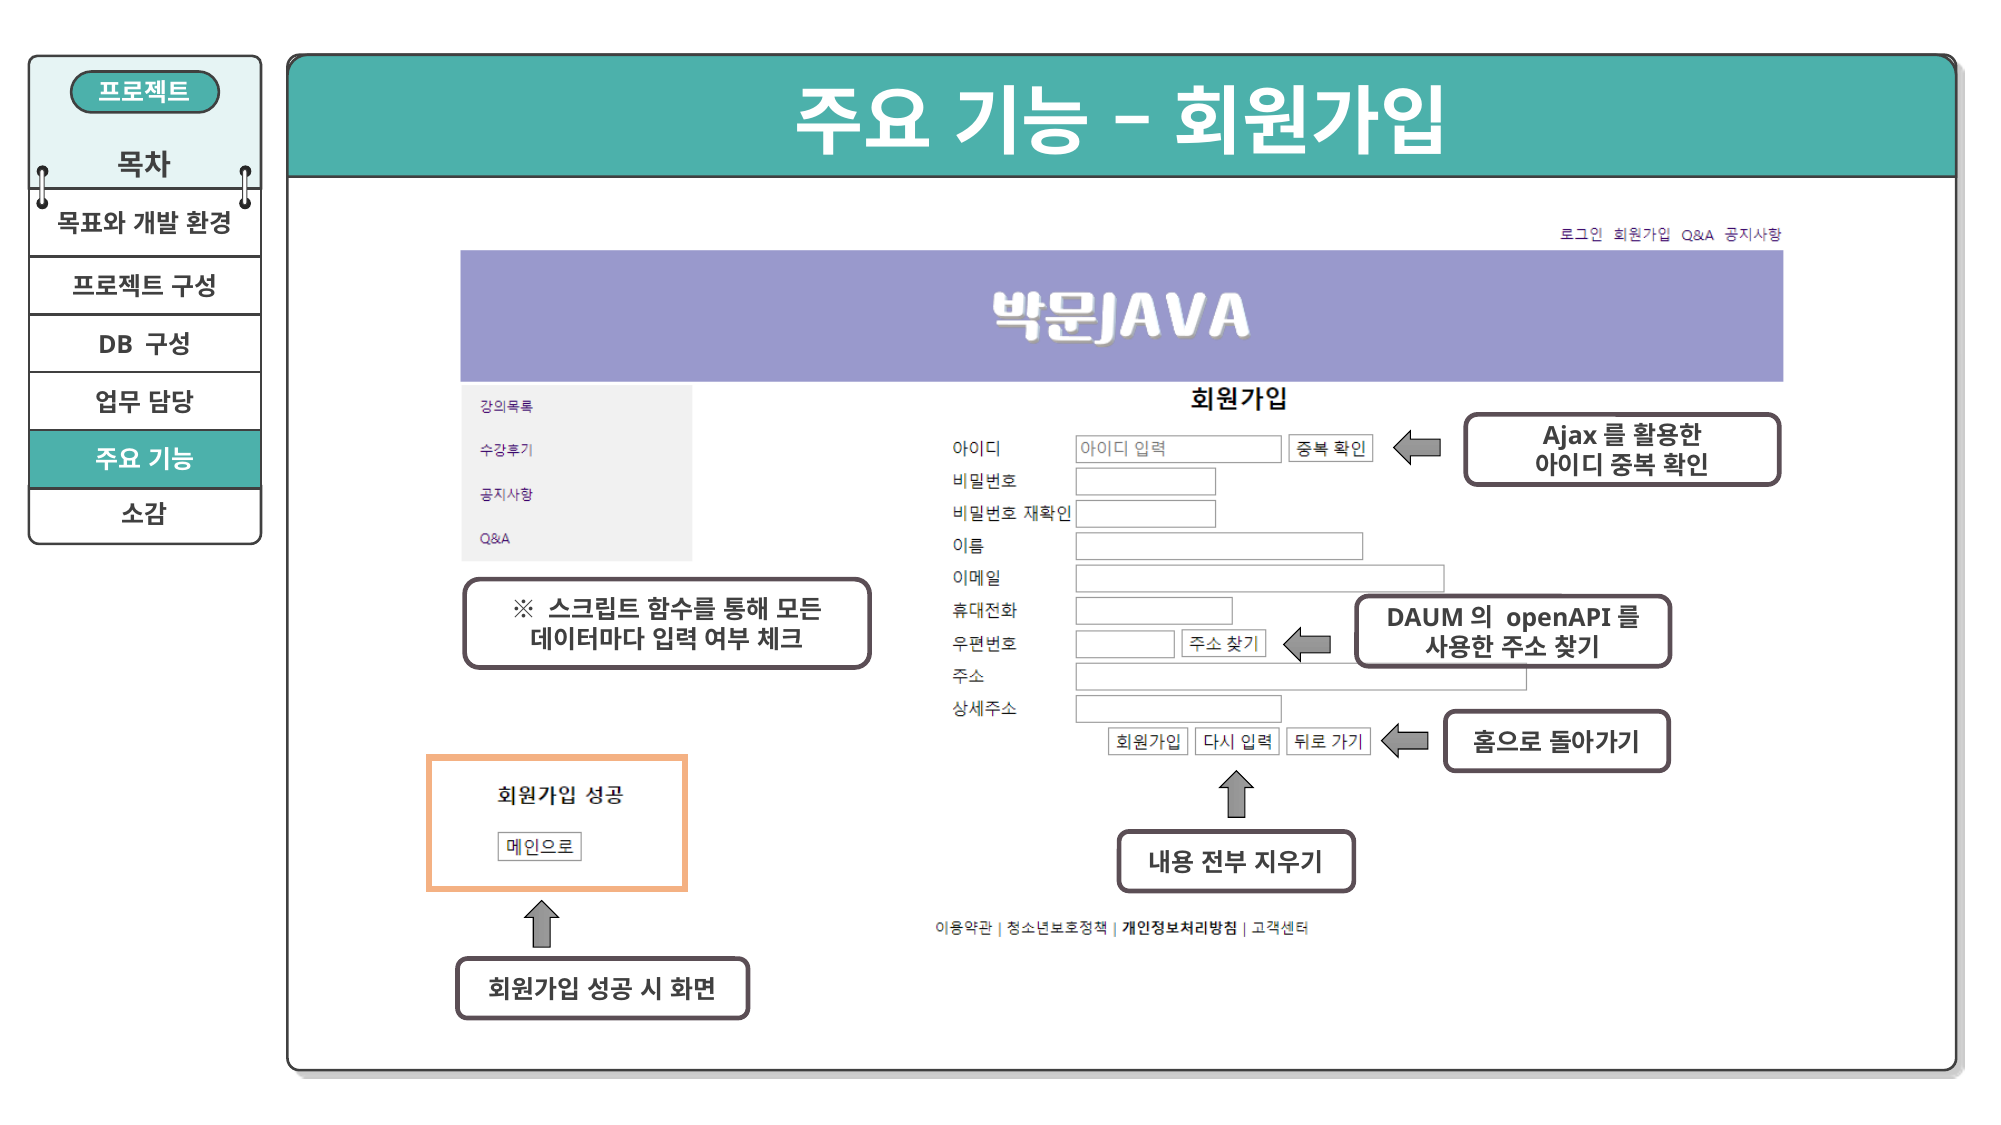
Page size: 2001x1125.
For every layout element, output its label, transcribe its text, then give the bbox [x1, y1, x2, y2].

text_box 목표와 개발 환경 [28, 188, 262, 255]
text_box 주요 기능 [28, 431, 262, 489]
text_box 목차 [27, 54, 262, 190]
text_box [239, 165, 252, 210]
text_box 업무 담당 [28, 371, 262, 431]
picture [304, 209, 1867, 1034]
text_box 프로젝트 [70, 70, 220, 114]
text_box 주요 기능 – 회원가입 [286, 53, 1958, 178]
text_box [286, 178, 1958, 1072]
text_box [1939, 53, 1958, 73]
text_box [286, 53, 305, 70]
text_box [36, 165, 49, 210]
text_box DB 구성 [28, 313, 262, 371]
text_box 소감 [27, 485, 262, 545]
text_box 프로젝트 구성 [28, 255, 262, 313]
